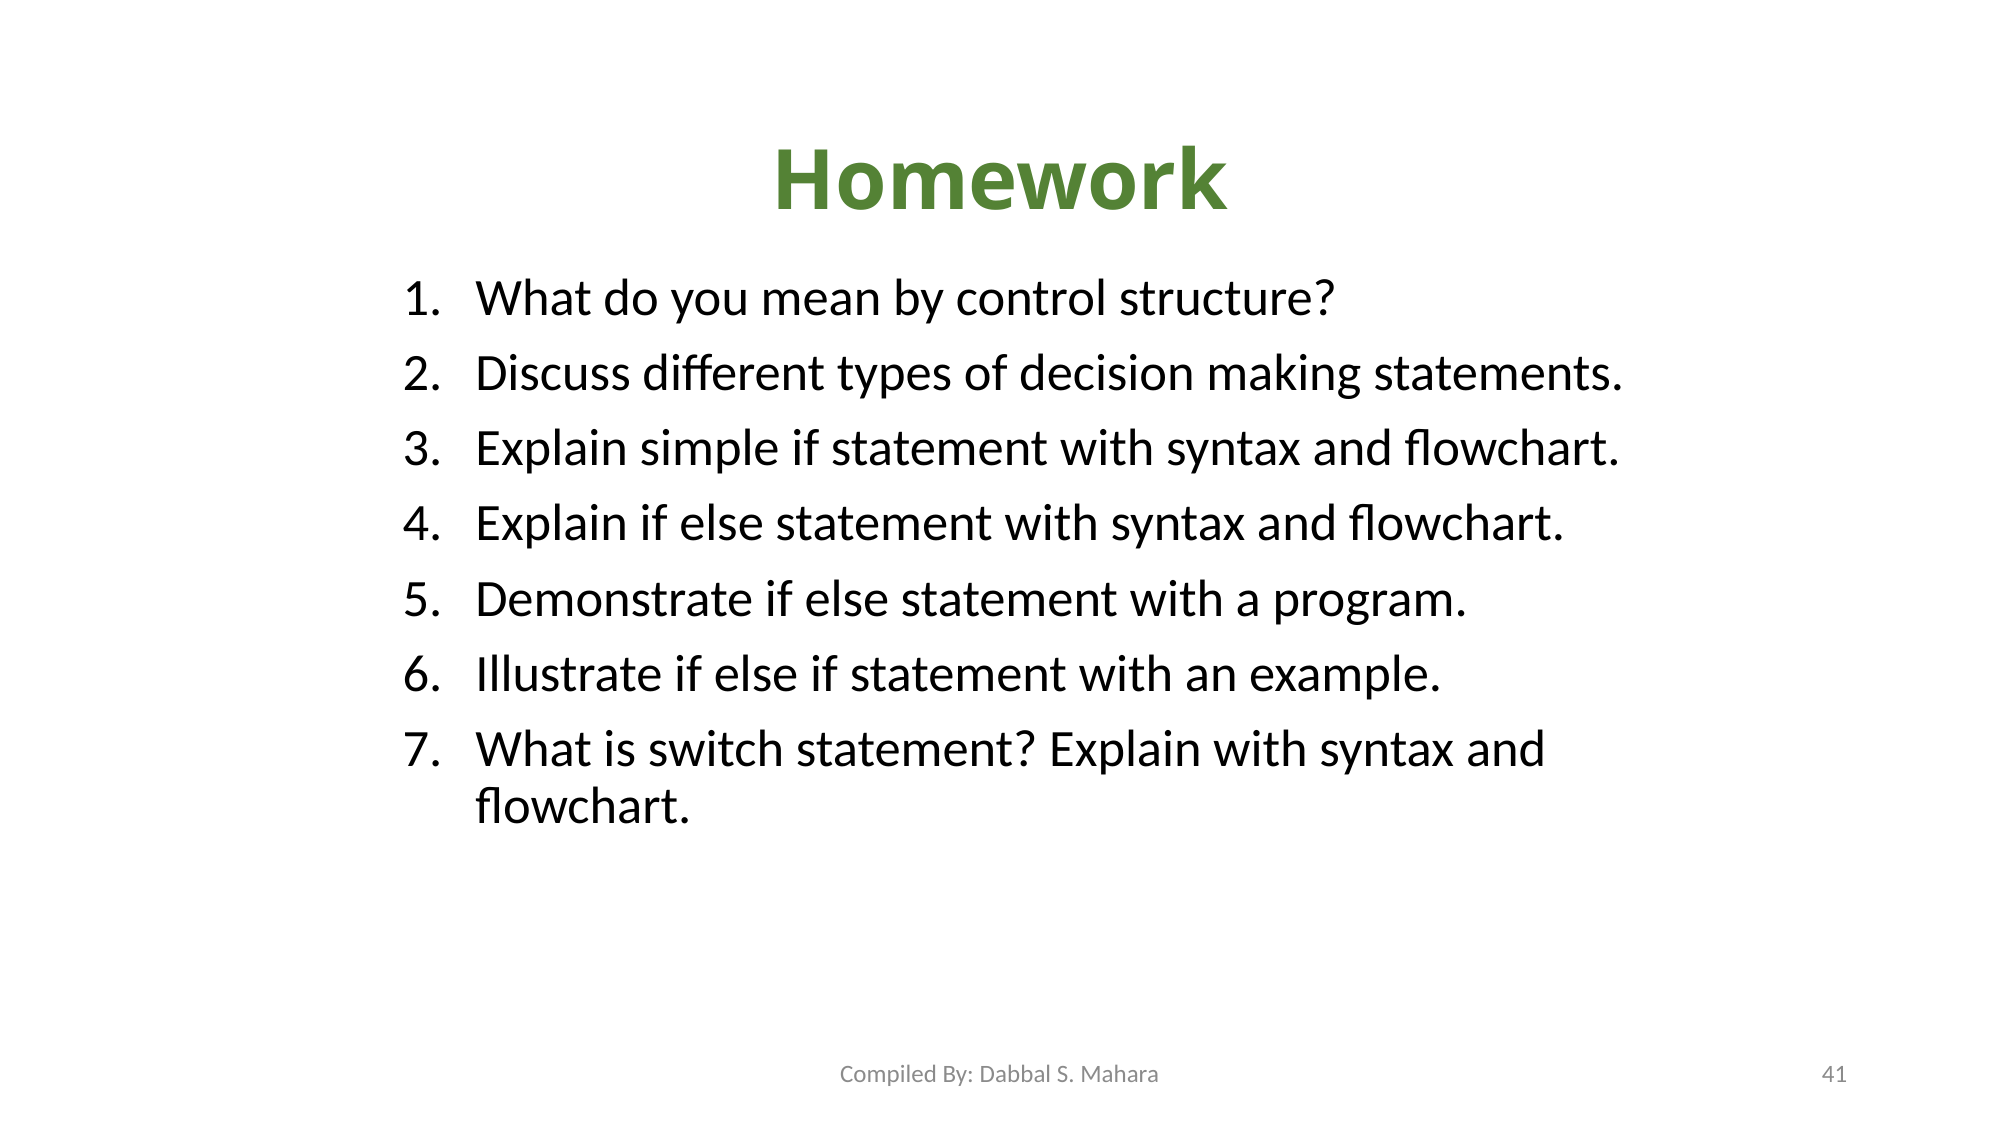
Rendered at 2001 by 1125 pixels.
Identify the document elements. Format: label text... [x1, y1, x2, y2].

list What do you mean by control structure? Discuss different types of decision making statements. Explain simple if statement with syntax and flowchart. Explain if else statement with syntax and flowchart. Demonstrate if else statement with a program. Illustrate if else if statement with an example. What is switch statement? Explain with syntax and flowchart. [387, 262, 1647, 951]
title Homework [353, 74, 1647, 292]
slide_number 41 [1412, 1042, 1863, 1103]
footer Compiled By: Dabbal S. Mahara [662, 1042, 1338, 1103]
